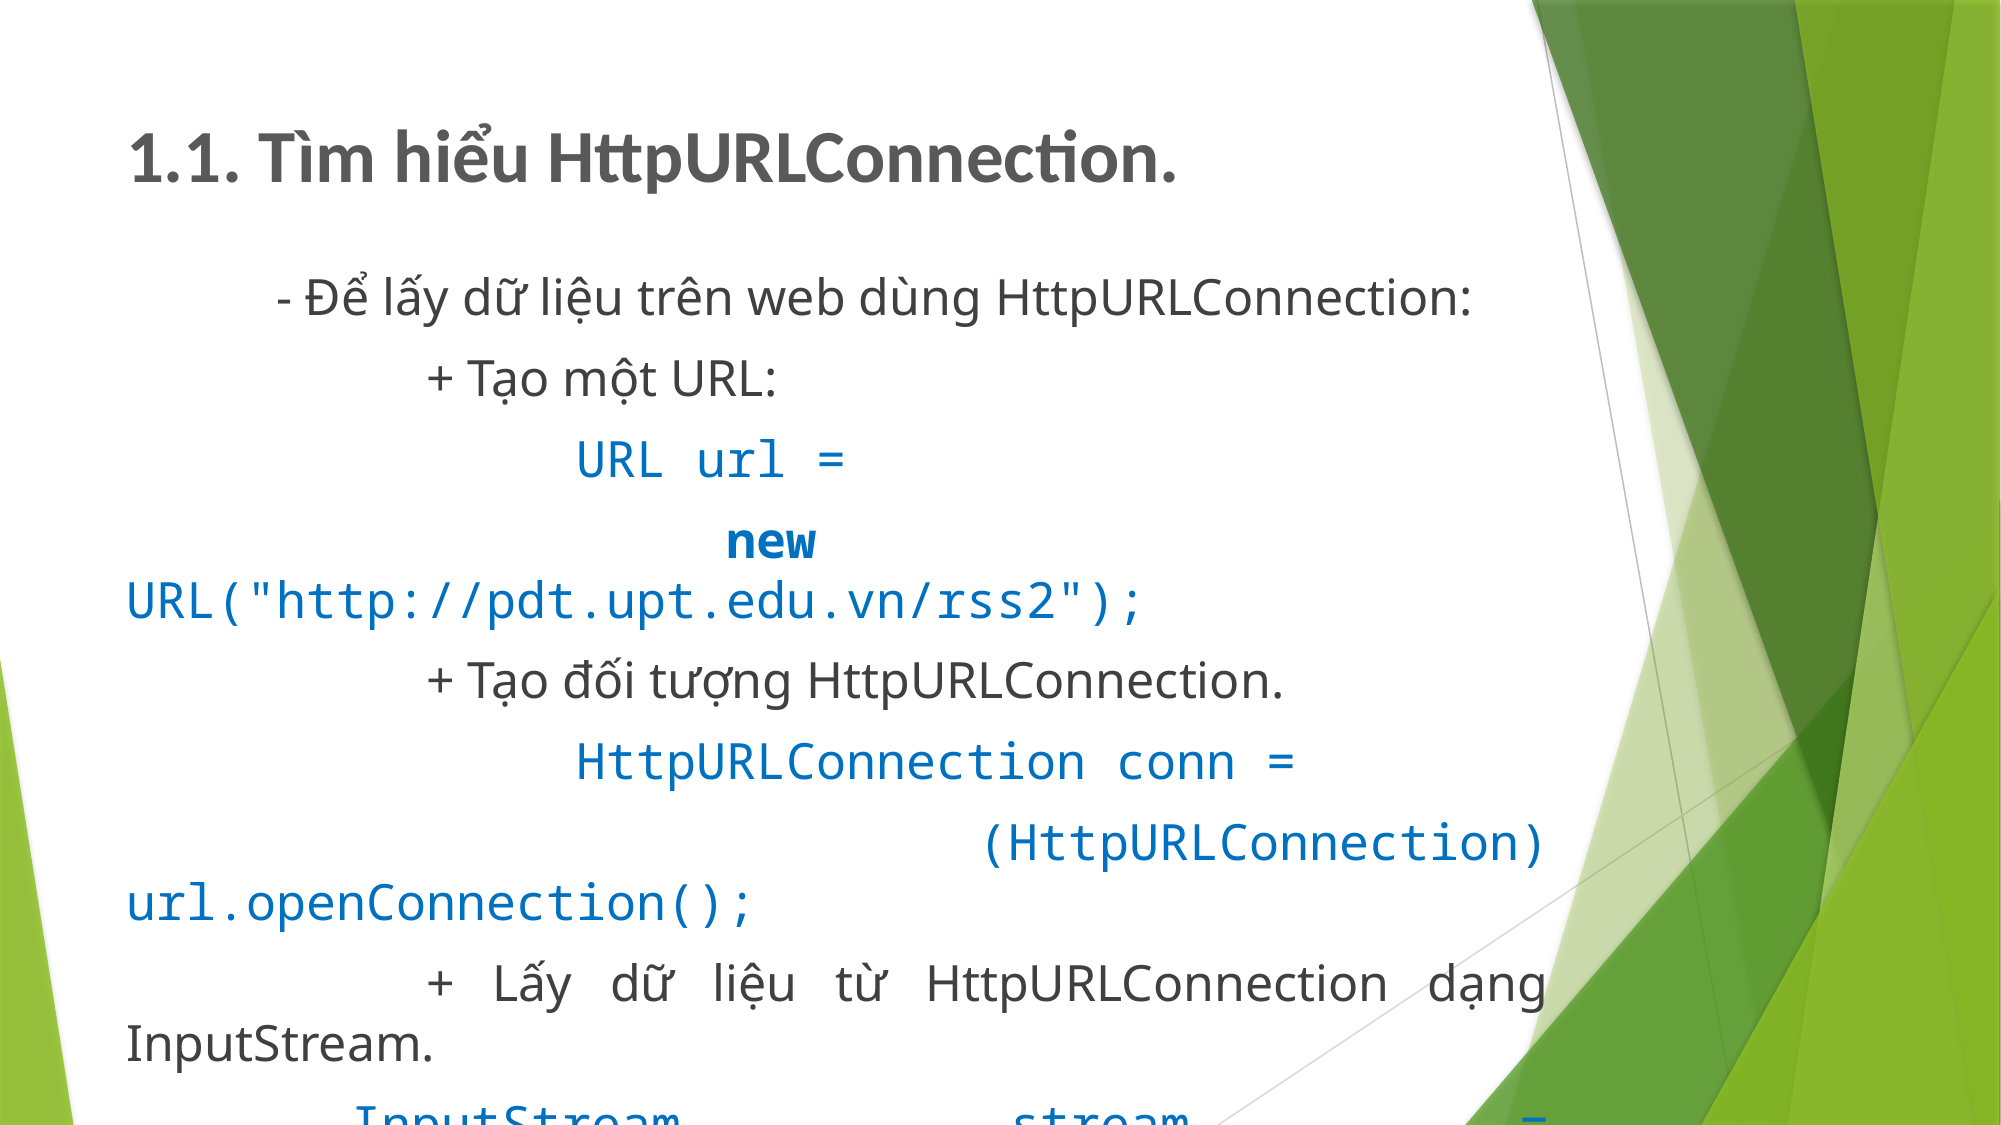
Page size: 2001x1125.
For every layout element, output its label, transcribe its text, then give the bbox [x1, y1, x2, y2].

title 1.1. Tìm hiểu HttpURLConnection. [111, 99, 1522, 258]
list - Để lấy dữ liệu trên web dùng HttpURLConnection: + Tạo một URL: URL url = new URL("http://pdt.upt.edu.vn/rss2"); + Tạo đối tượng HttpURLConnection. HttpURLConnection conn = (HttpURLConnection) url.openConnection(); + Lấy dữ liệu từ HttpURLConnection dạng InputStream. InputStream stream = conn.getInputStream(); [111, 258, 1564, 1064]
